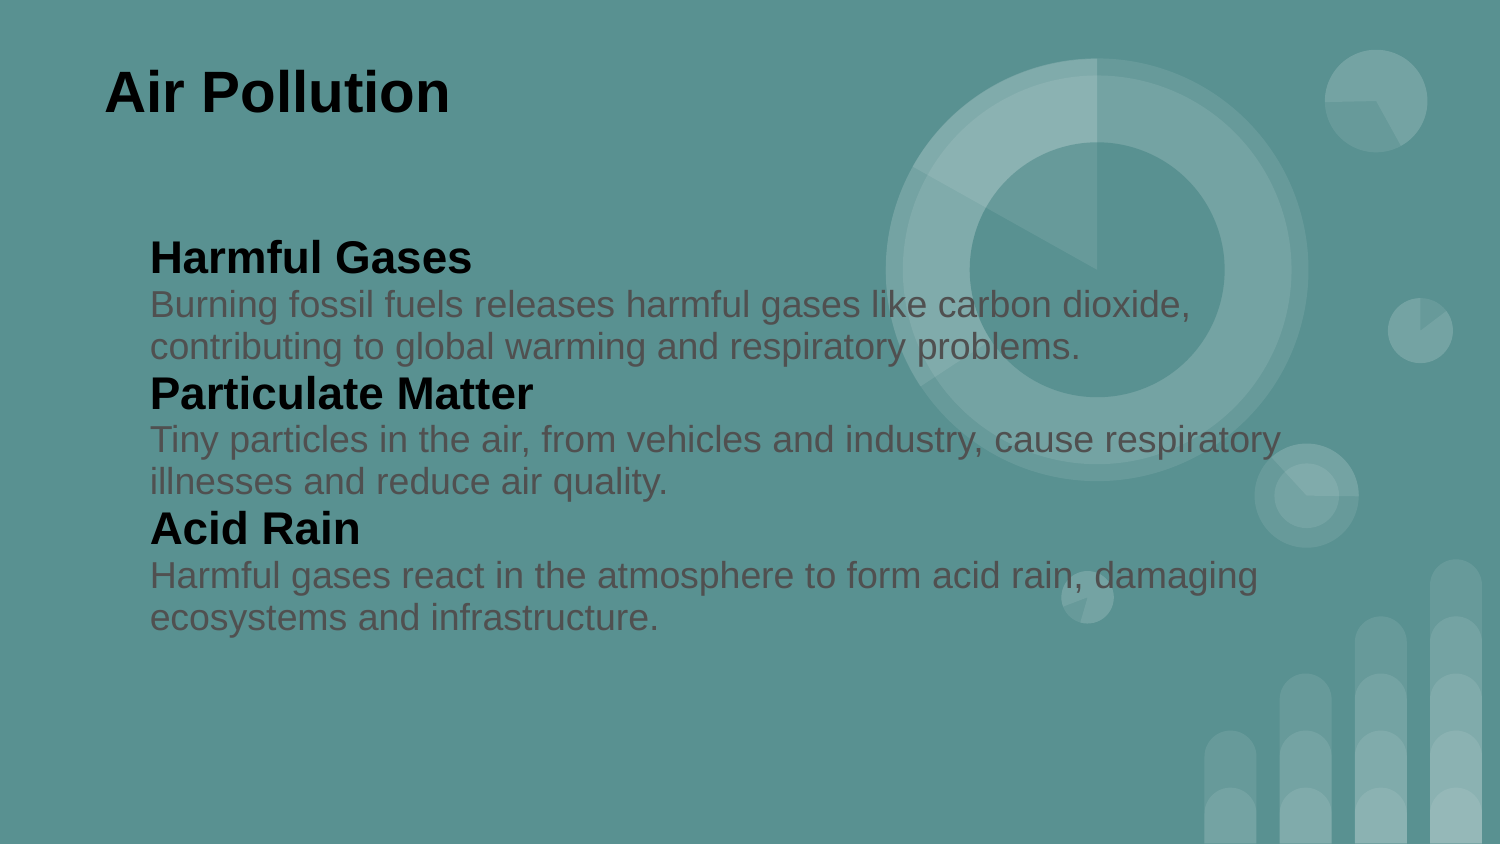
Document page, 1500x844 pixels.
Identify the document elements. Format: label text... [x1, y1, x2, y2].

text_box Harmful Gases Burning fossil fuels releases harmful gases like carbon dioxide, contributing to global warming and respiratory problems. Particulate Matter Tiny particles in the air, from vehicles and industry, cause respiratory illnesses and reduce air quality. Acid Rain Harmful gases react in the atmosphere to form acid rain, damaging ecosystems and infrastructure. [134, 224, 1365, 844]
text_box Air Pollution [89, 52, 1440, 188]
